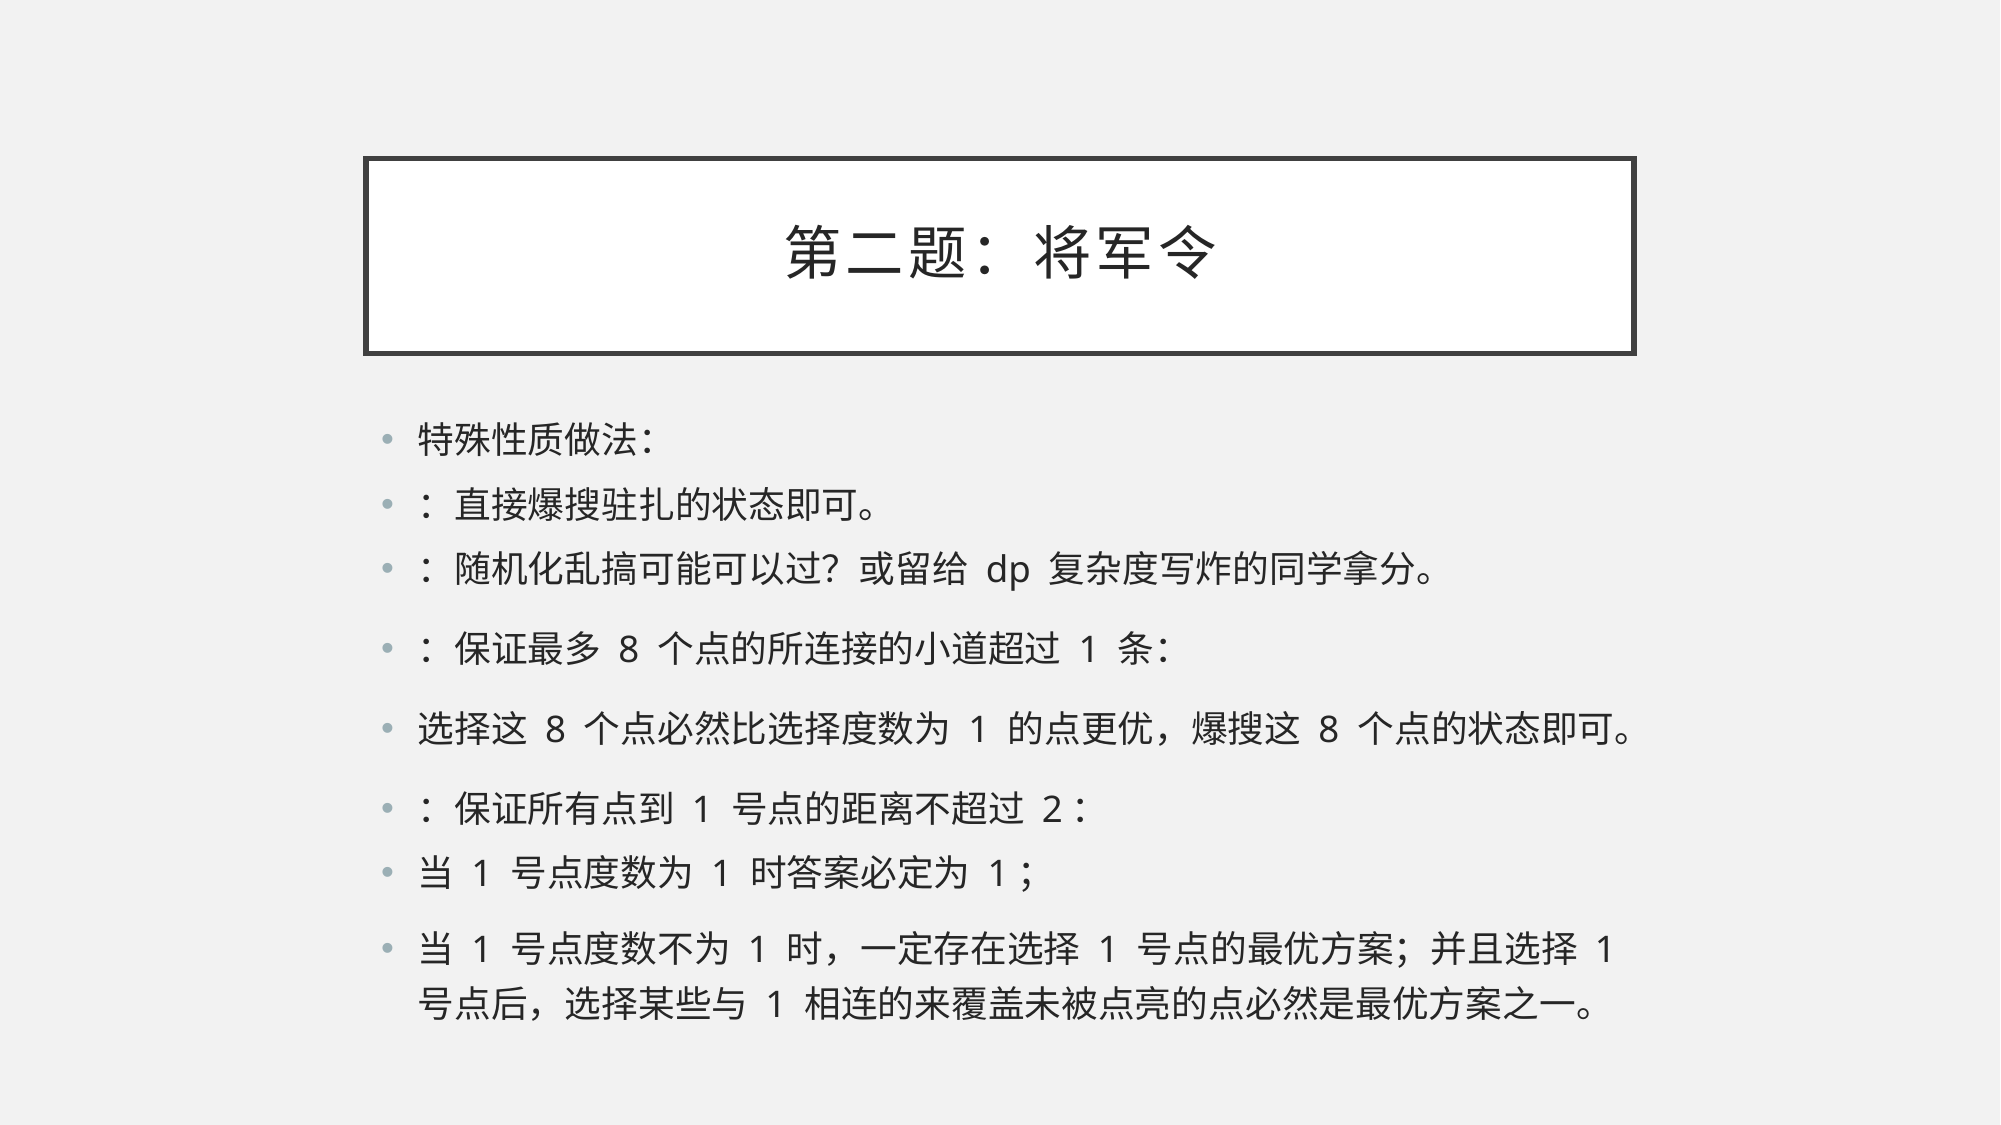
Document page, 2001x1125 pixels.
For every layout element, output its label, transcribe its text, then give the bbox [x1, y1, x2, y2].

title 第二题：将军令 [363, 156, 1637, 356]
